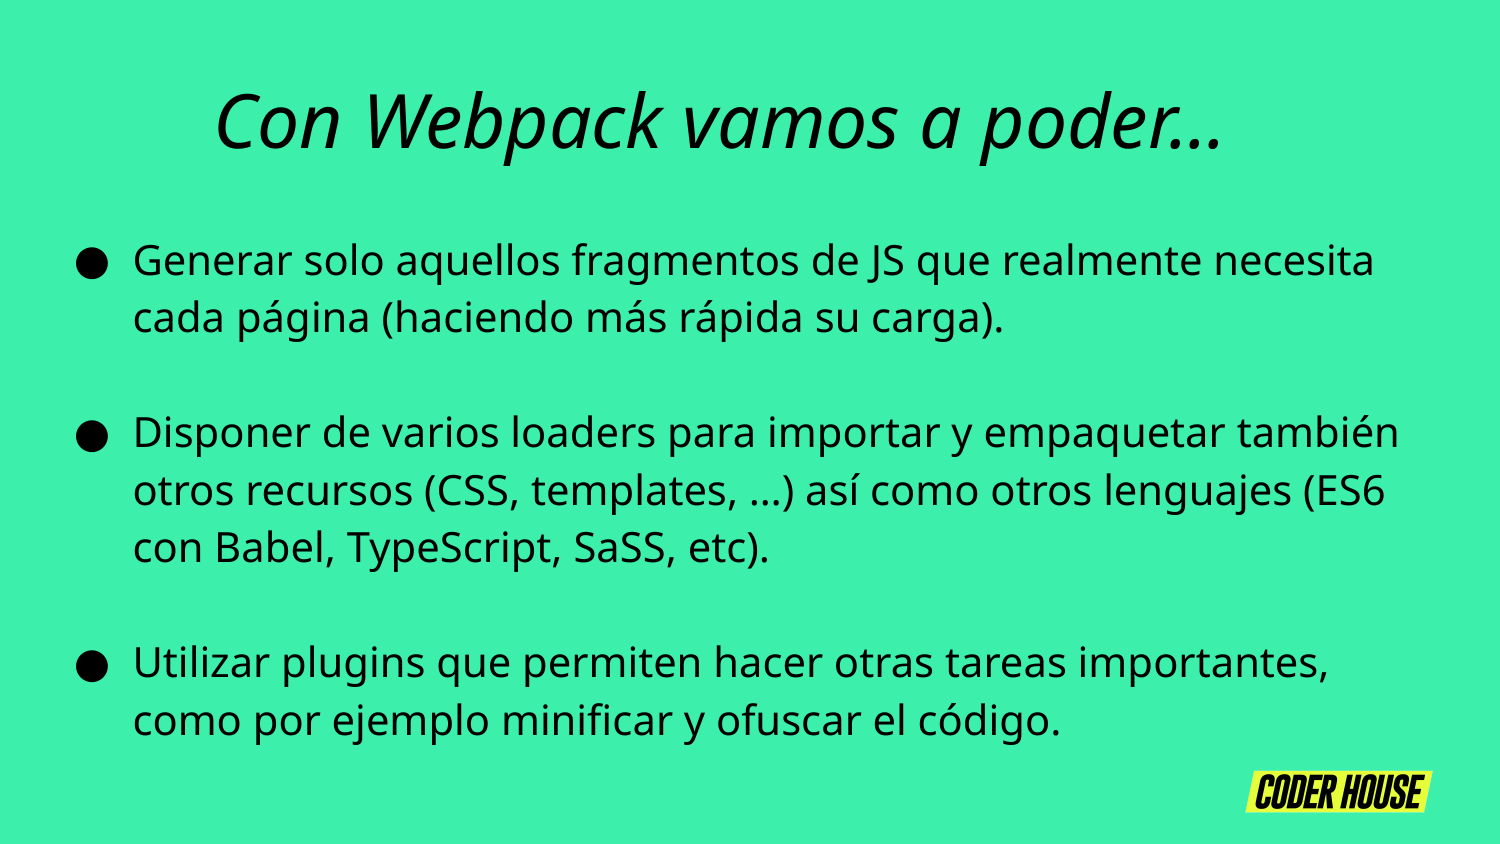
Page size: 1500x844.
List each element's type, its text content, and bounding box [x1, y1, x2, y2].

text_box Generar solo aquellos fragmentos de JS que realmente necesita cada página (haciendo más rápida su carga). Disponer de varios loaders para importar y empaquetar también otros recursos (CSS, templates, …) así como otros lenguajes (ES6 con Babel, TypeScript, SaSS, etc). Utilizar plugins que permiten hacer otras tareas importantes, como por ejemplo minificar y ofuscar el código. [42, 177, 1458, 793]
picture [1241, 764, 1437, 819]
text_box Con Webpack vamos a poder... [26, 33, 1415, 204]
